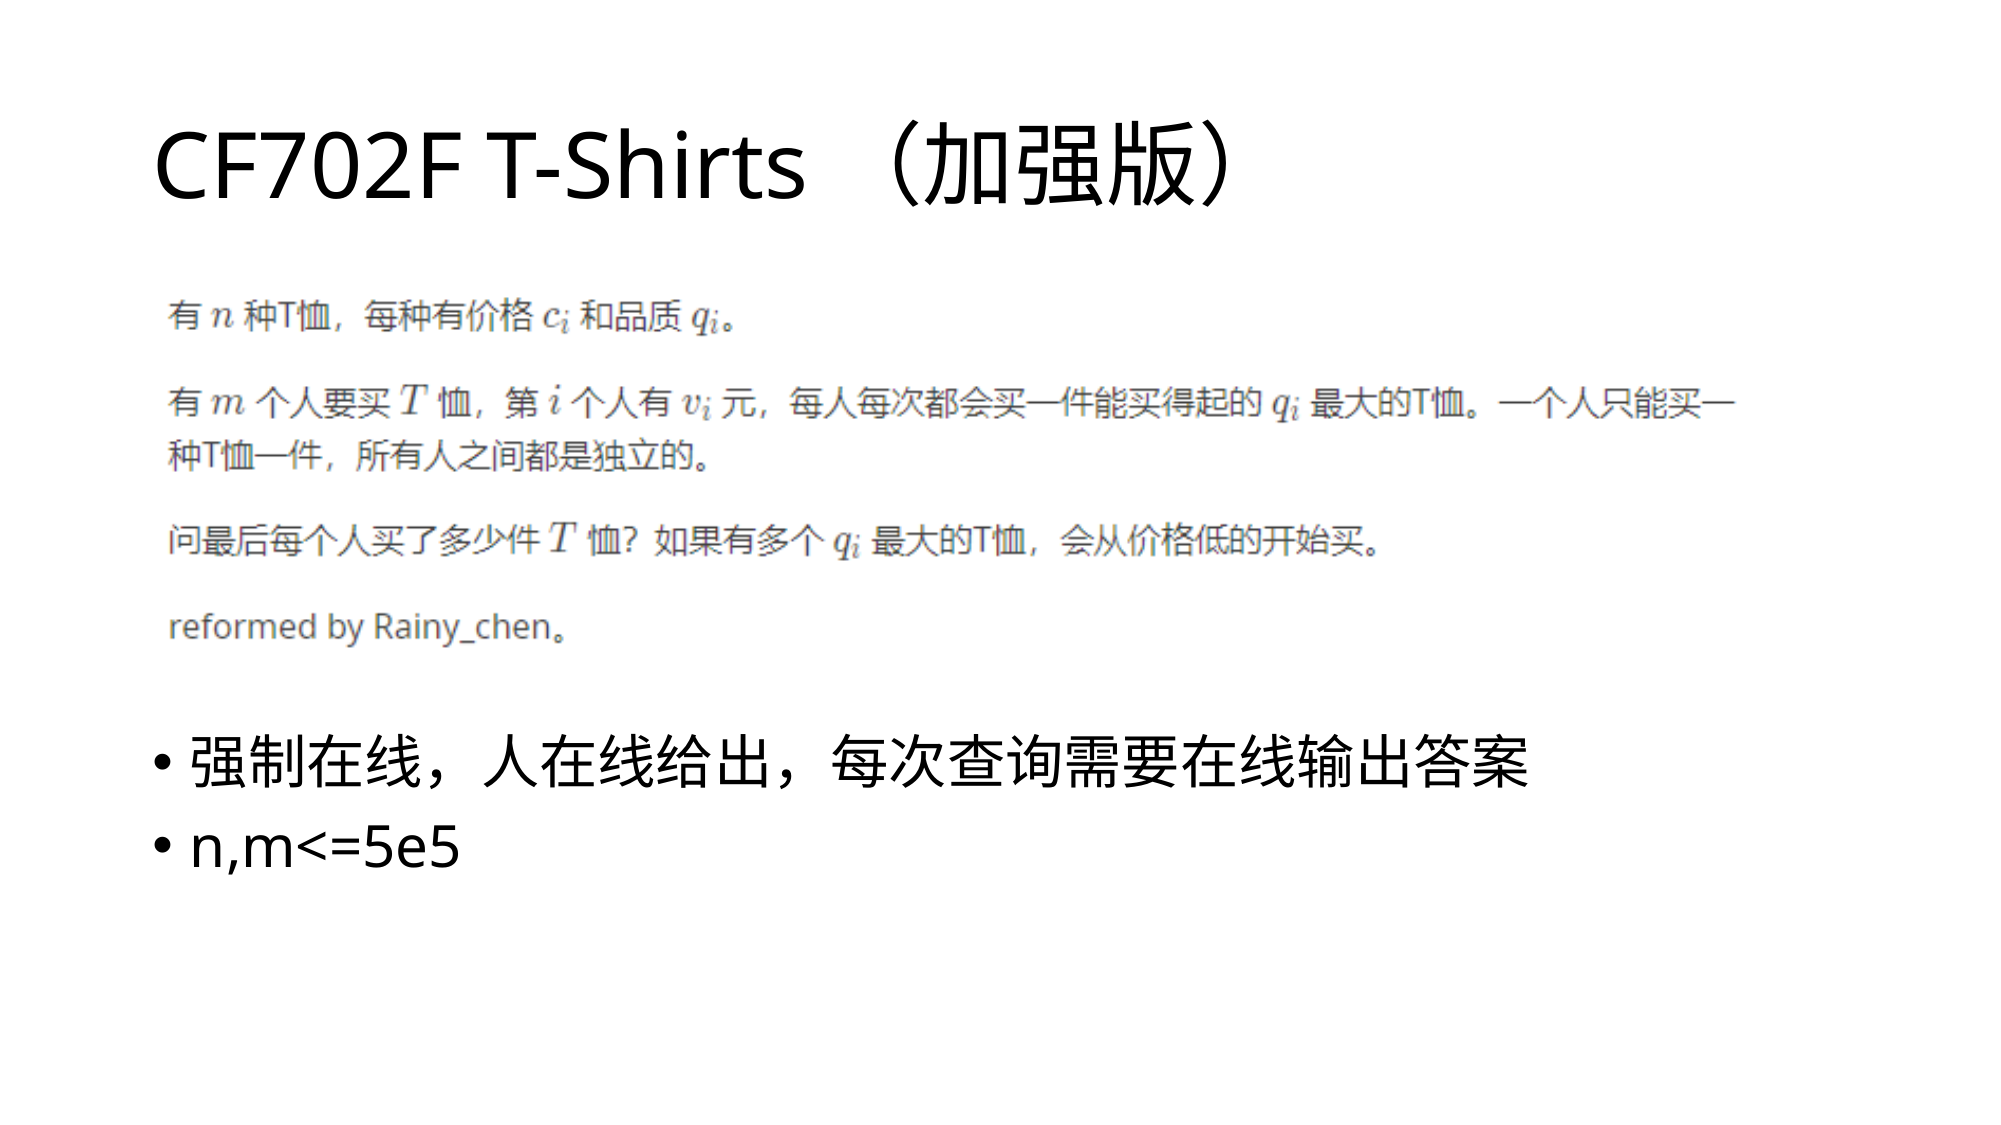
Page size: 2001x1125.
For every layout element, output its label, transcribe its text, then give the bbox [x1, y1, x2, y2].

title CF702F T-Shirts（加强版） [137, 59, 1863, 278]
list 强制在线，人在线给出，每次查询需要在线输出答案 n,m<=5e5 [137, 299, 1863, 1014]
picture [137, 277, 1741, 671]
